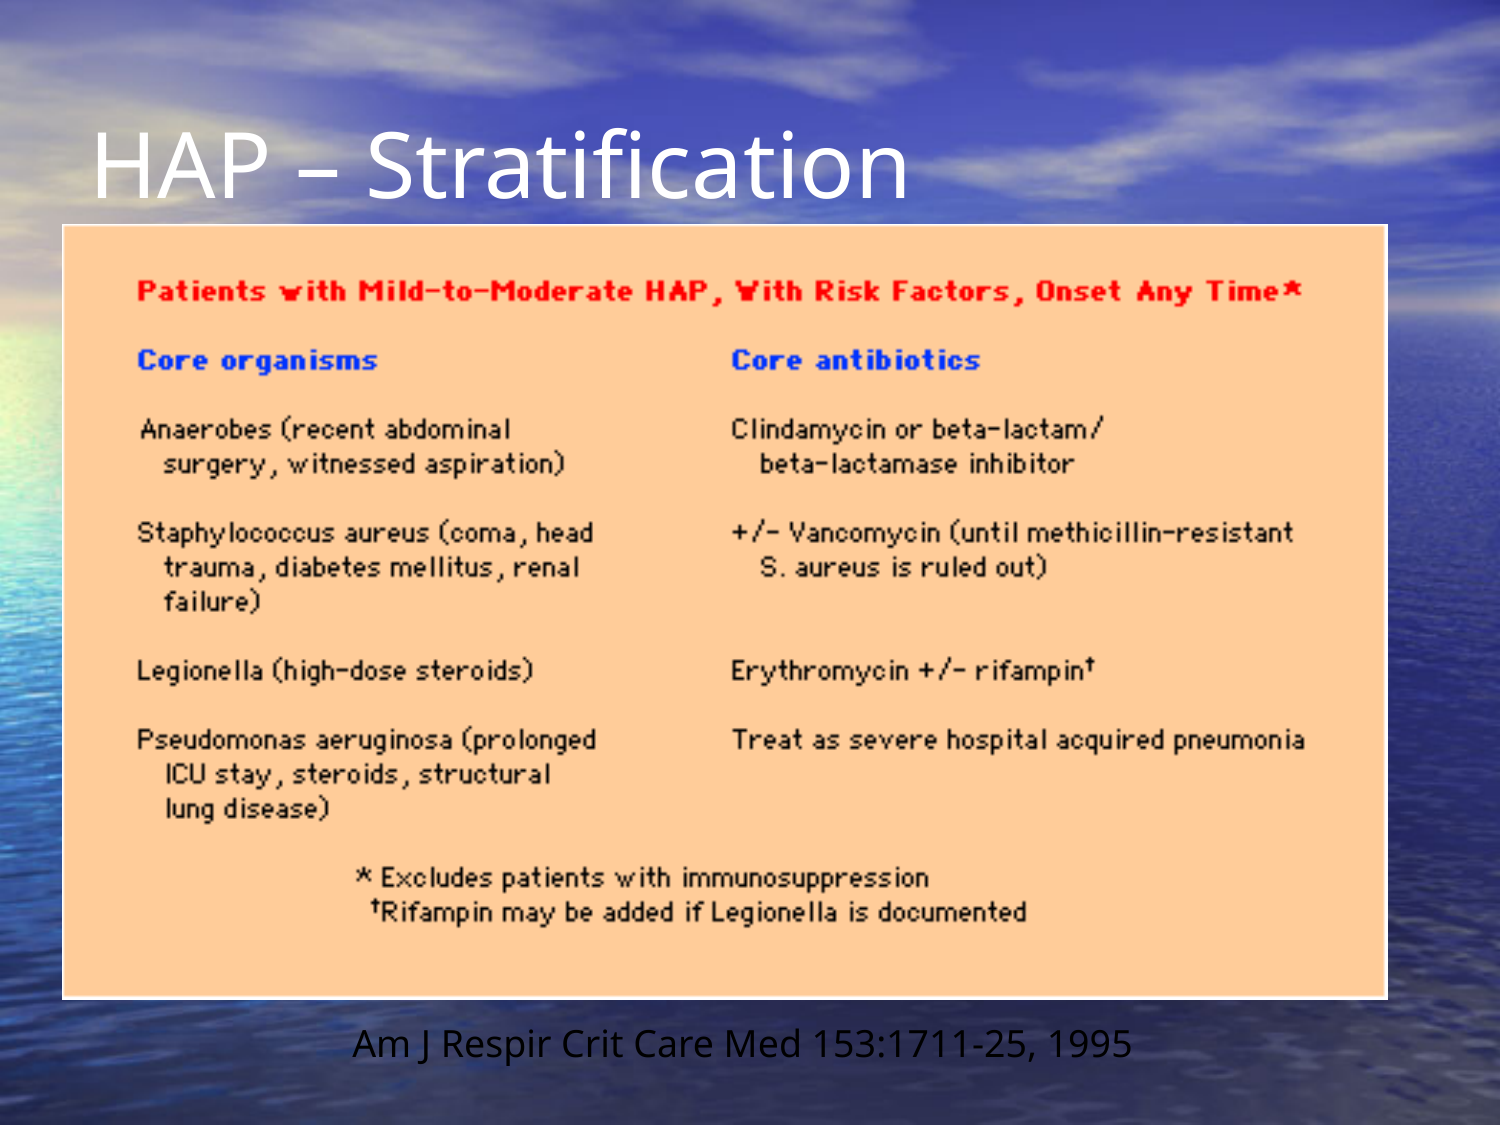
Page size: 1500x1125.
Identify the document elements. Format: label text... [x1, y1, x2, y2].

title HAP – Stratification [75, 47, 1425, 275]
picture [0, 0, 1500, 1125]
text_box Am J Respir Crit Care Med 153:1711-25, 1995 [337, 1012, 1130, 1073]
